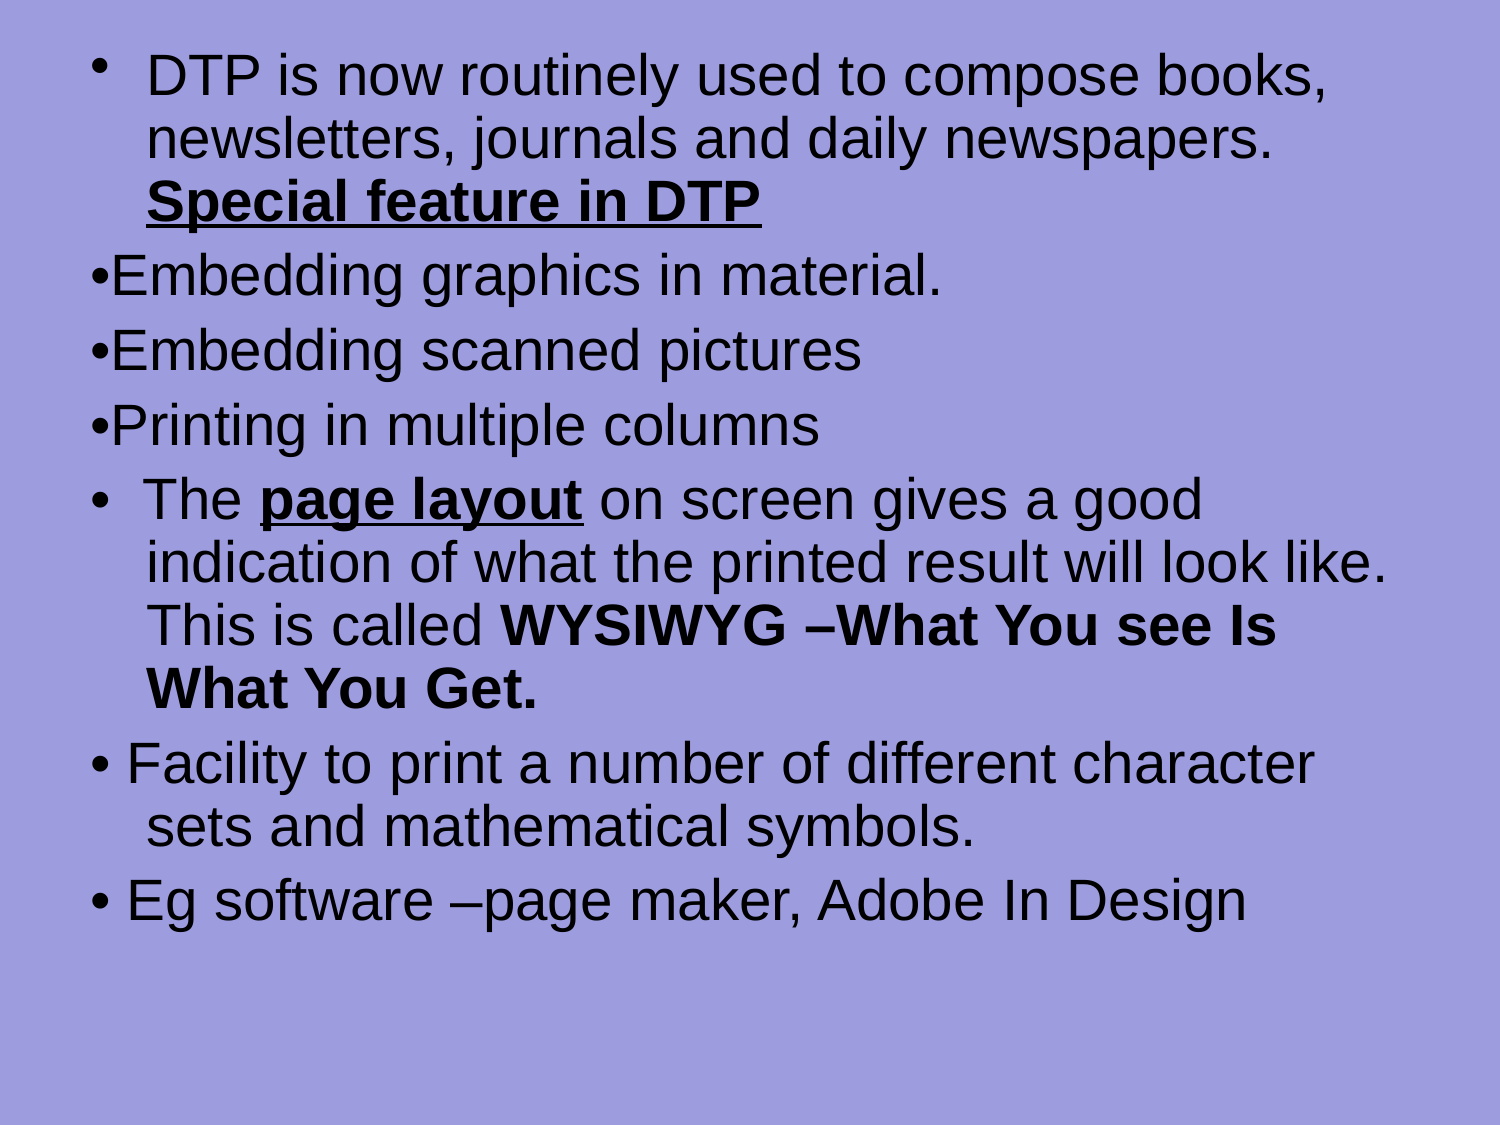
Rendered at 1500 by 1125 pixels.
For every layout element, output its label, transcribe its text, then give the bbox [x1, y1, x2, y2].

list DTP is now routinely used to compose books, newsletters, journals and daily newspapers. Special feature in DTP •Embedding graphics in material. •Embedding scanned pictures •Printing in multiple columns • The page layout on screen gives a good indication of what the printed result will look like. This is called WYSIWYG –What You see Is What You Get. • Facility to print a number of different character sets and mathematical symbols. • Eg software –page maker, Adobe In Design [74, 37, 1426, 1006]
